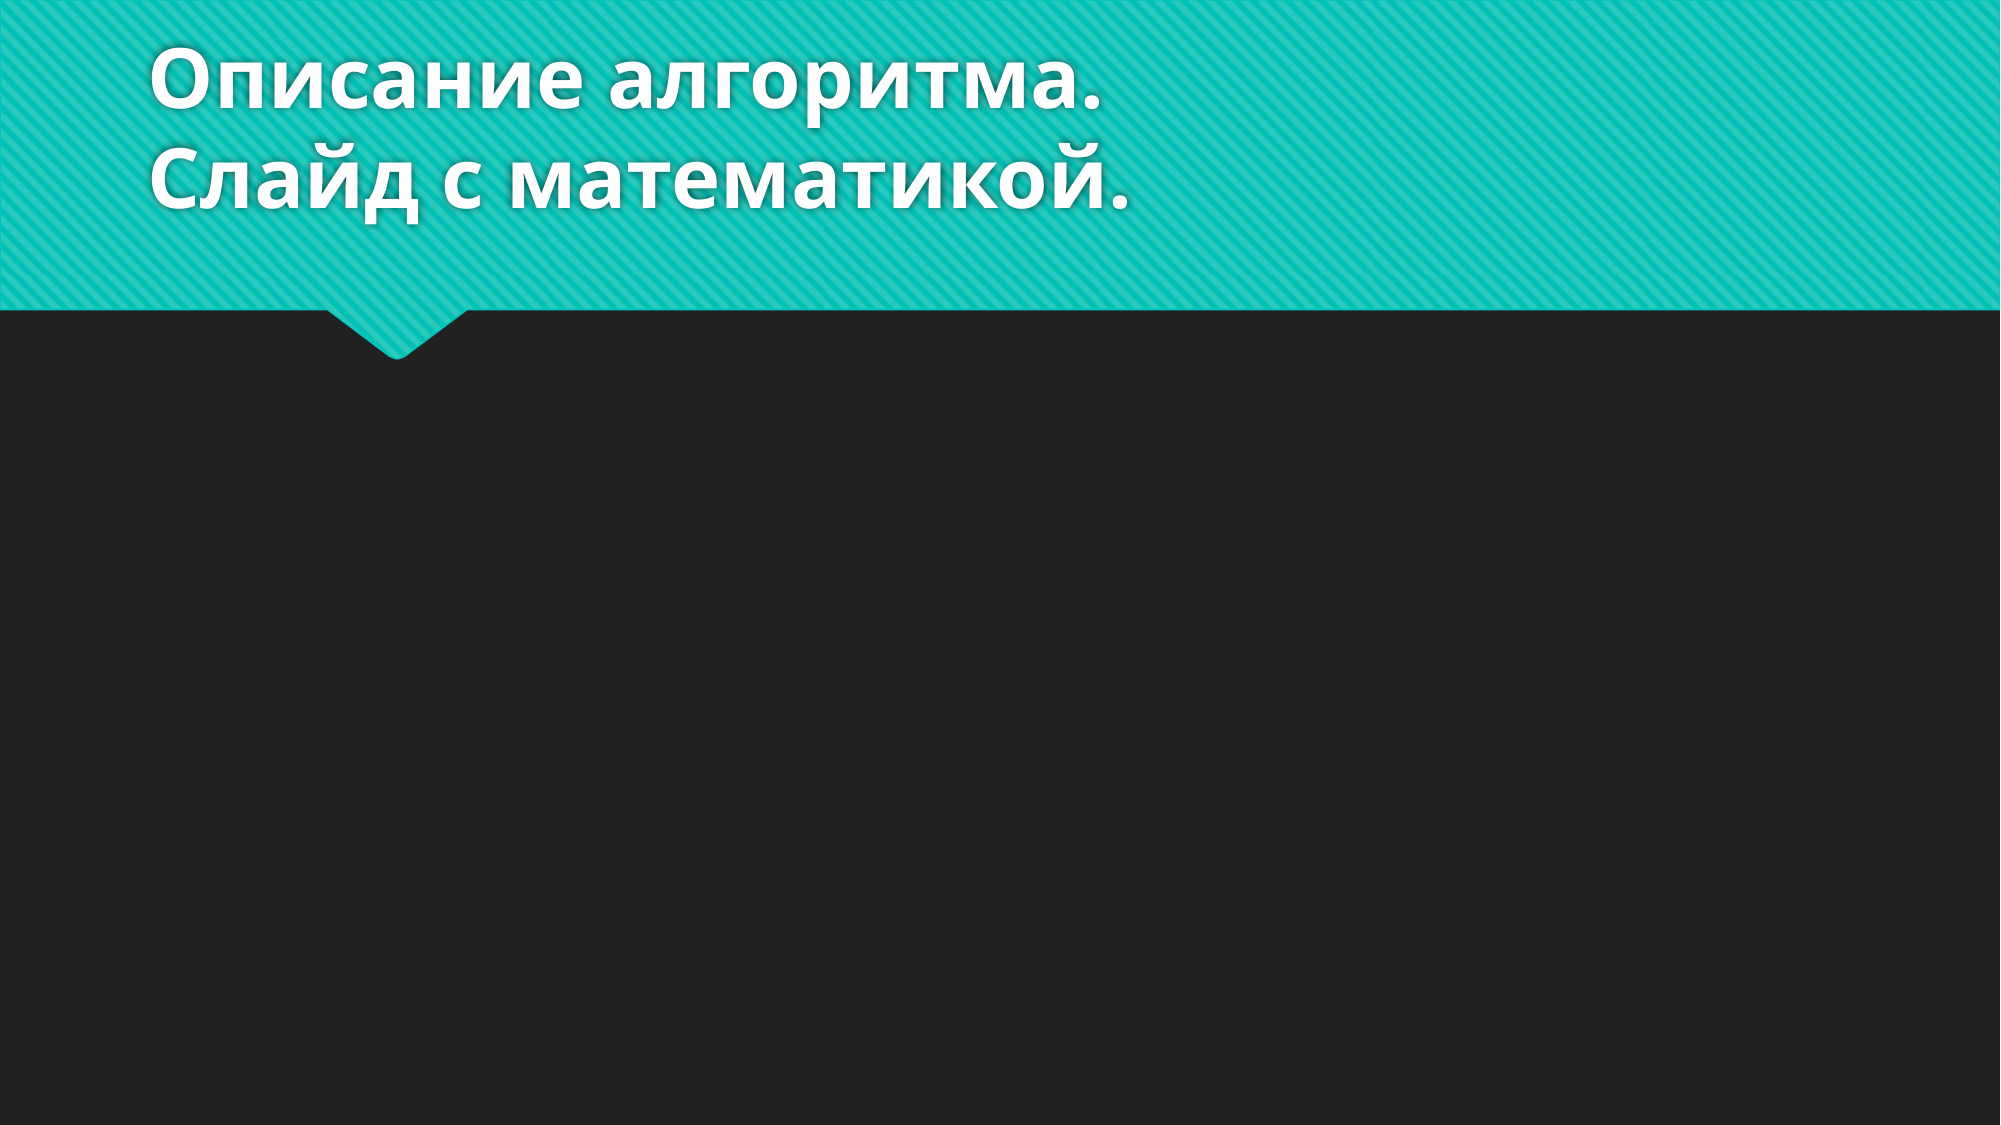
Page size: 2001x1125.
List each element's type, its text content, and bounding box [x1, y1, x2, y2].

title Описание алгоритма. Слайд с математикой. [132, 73, 1868, 233]
